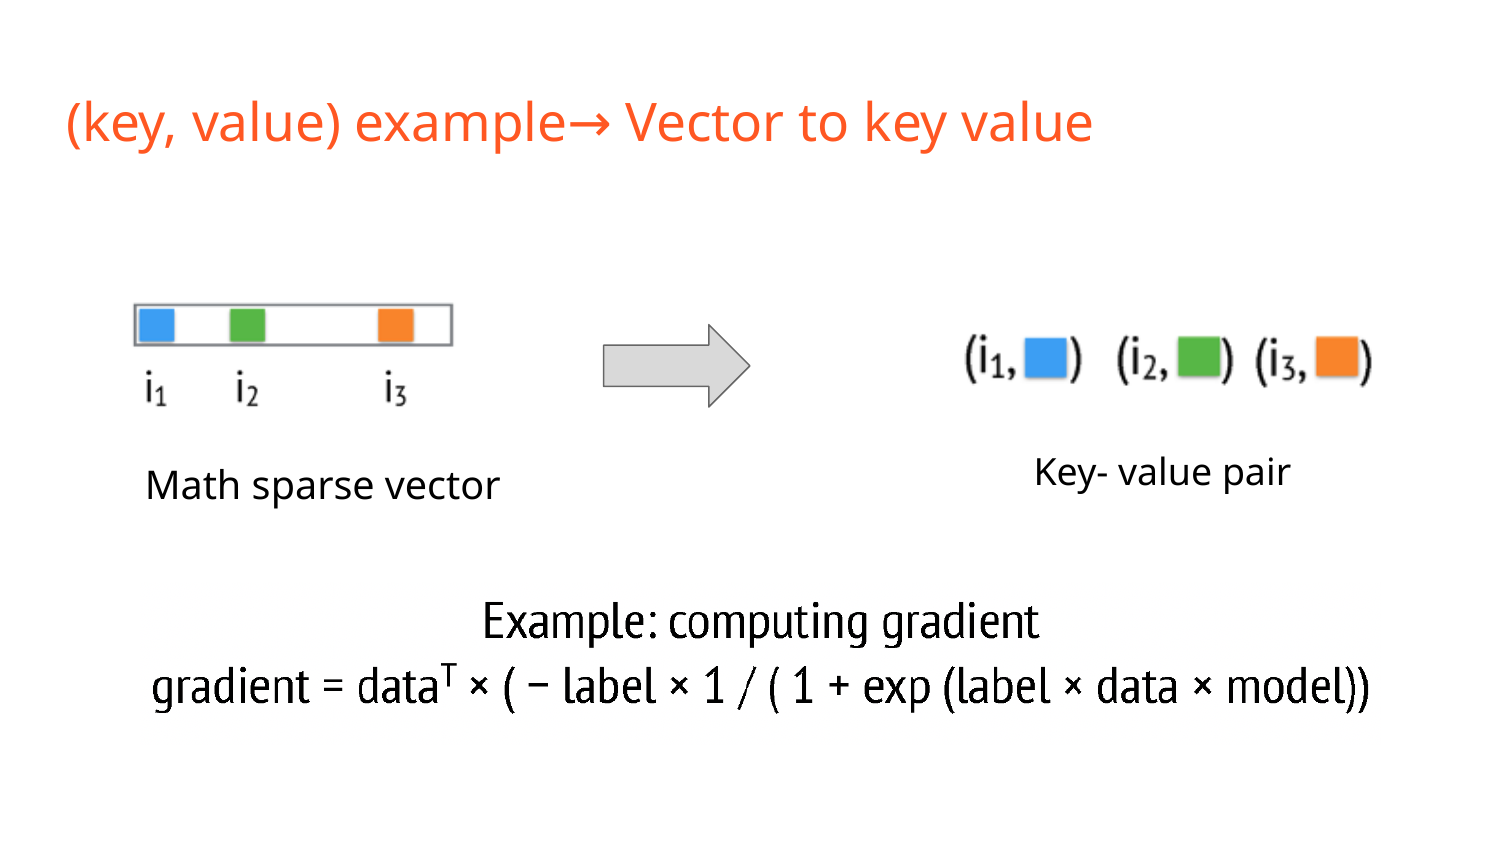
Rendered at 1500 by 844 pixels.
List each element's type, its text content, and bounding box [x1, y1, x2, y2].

text_box [603, 324, 750, 407]
picture [948, 311, 1400, 420]
picture [139, 582, 1381, 745]
list [61, 197, 1459, 759]
text_box Math sparse vector [130, 445, 525, 523]
text_box Key- value pair [1018, 432, 1352, 508]
title (key, value) example→ Vector to key value [51, 72, 1449, 167]
picture [50, 291, 513, 423]
